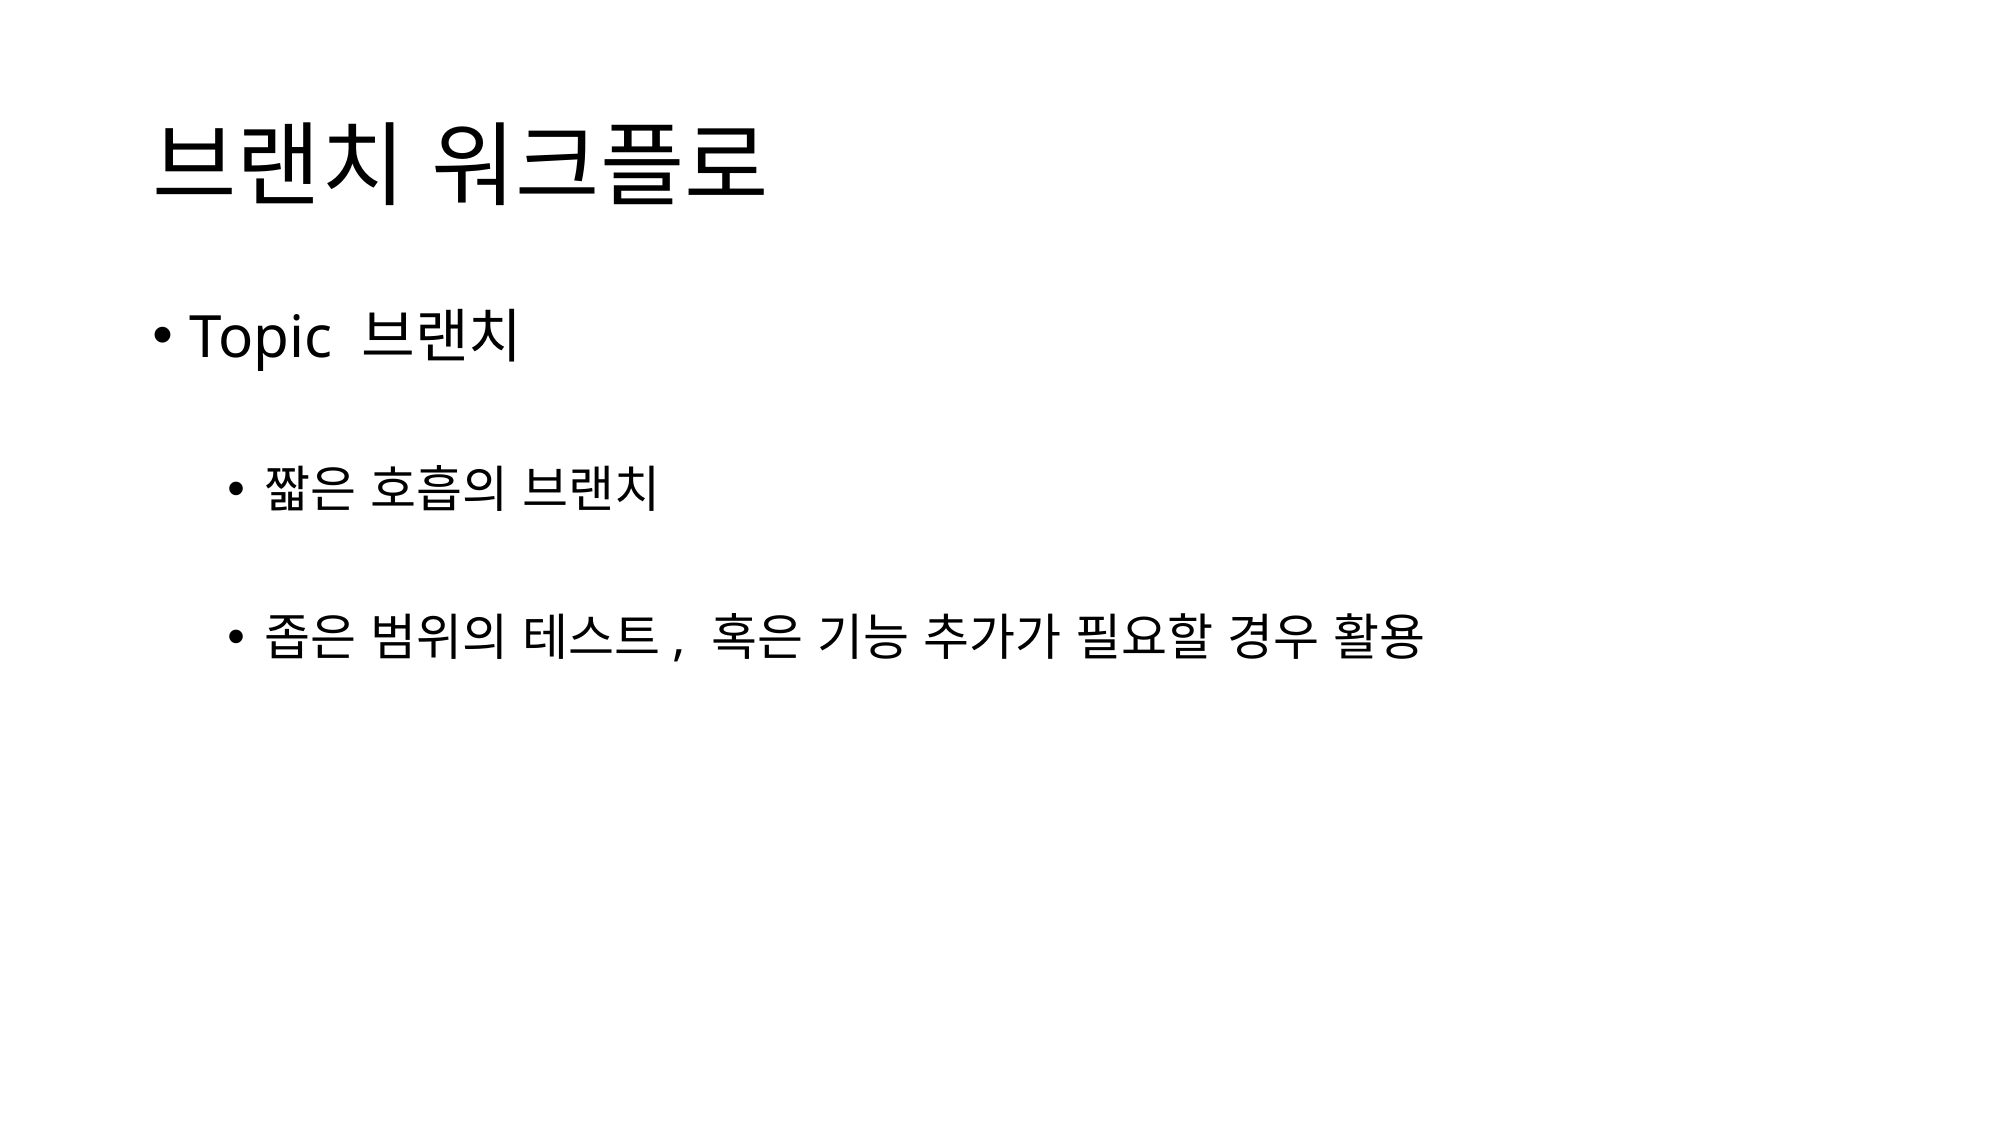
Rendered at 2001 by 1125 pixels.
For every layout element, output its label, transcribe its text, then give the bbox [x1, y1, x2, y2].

list Topic 브랜치 짧은 호흡의 브랜치 좁은 범위의 테스트, 혹은 기능 추가가 필요할 경우 활용 [137, 299, 1863, 1014]
title 브랜치 워크플로 [137, 59, 1863, 278]
